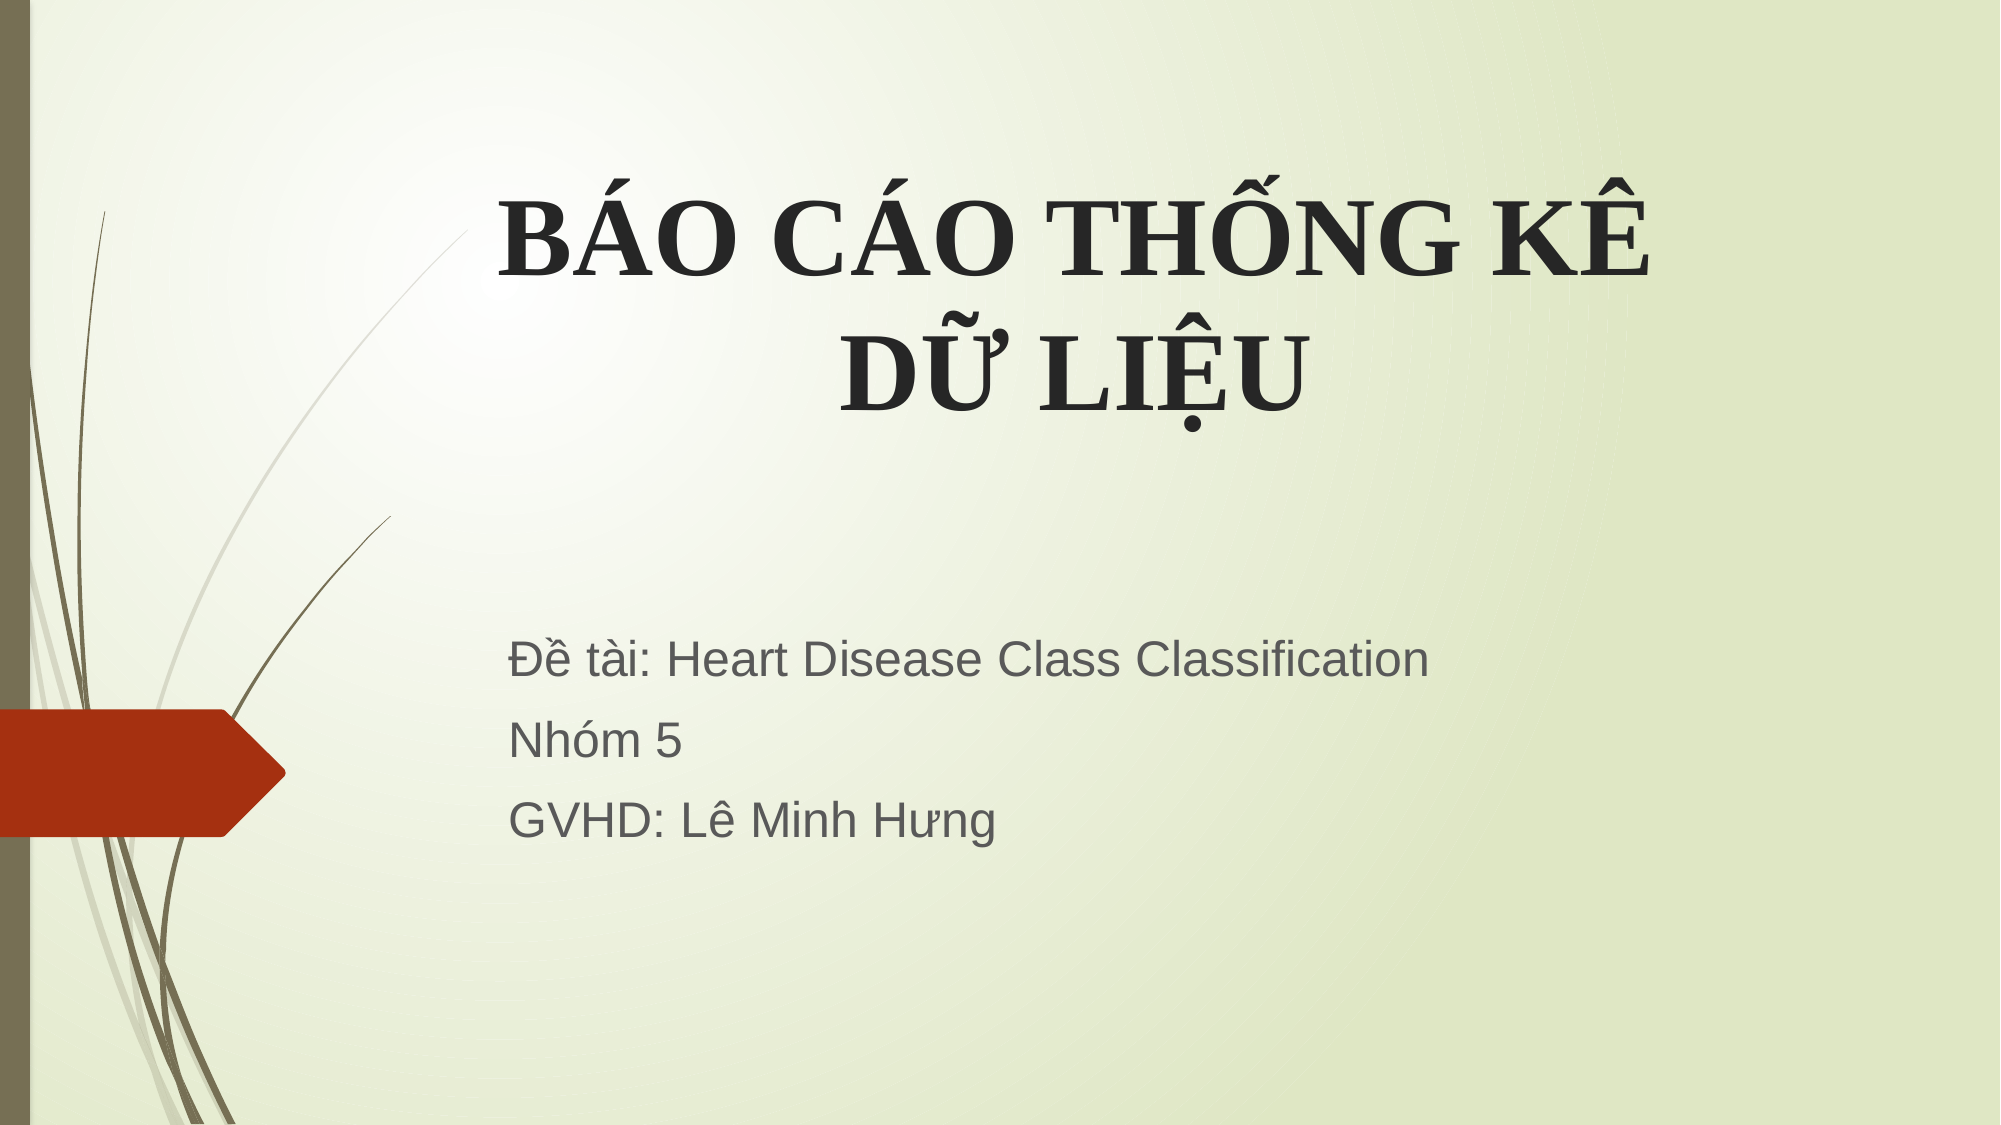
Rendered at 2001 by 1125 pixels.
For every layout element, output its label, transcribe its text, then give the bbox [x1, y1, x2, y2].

title BÁO CÁO THỐNG KÊ DỮ LIỆU [345, 69, 1808, 441]
subtitle Đề tài: Heart Disease Class Classification Nhóm 5 GVHD: Lê Minh Hưng [493, 618, 1956, 880]
